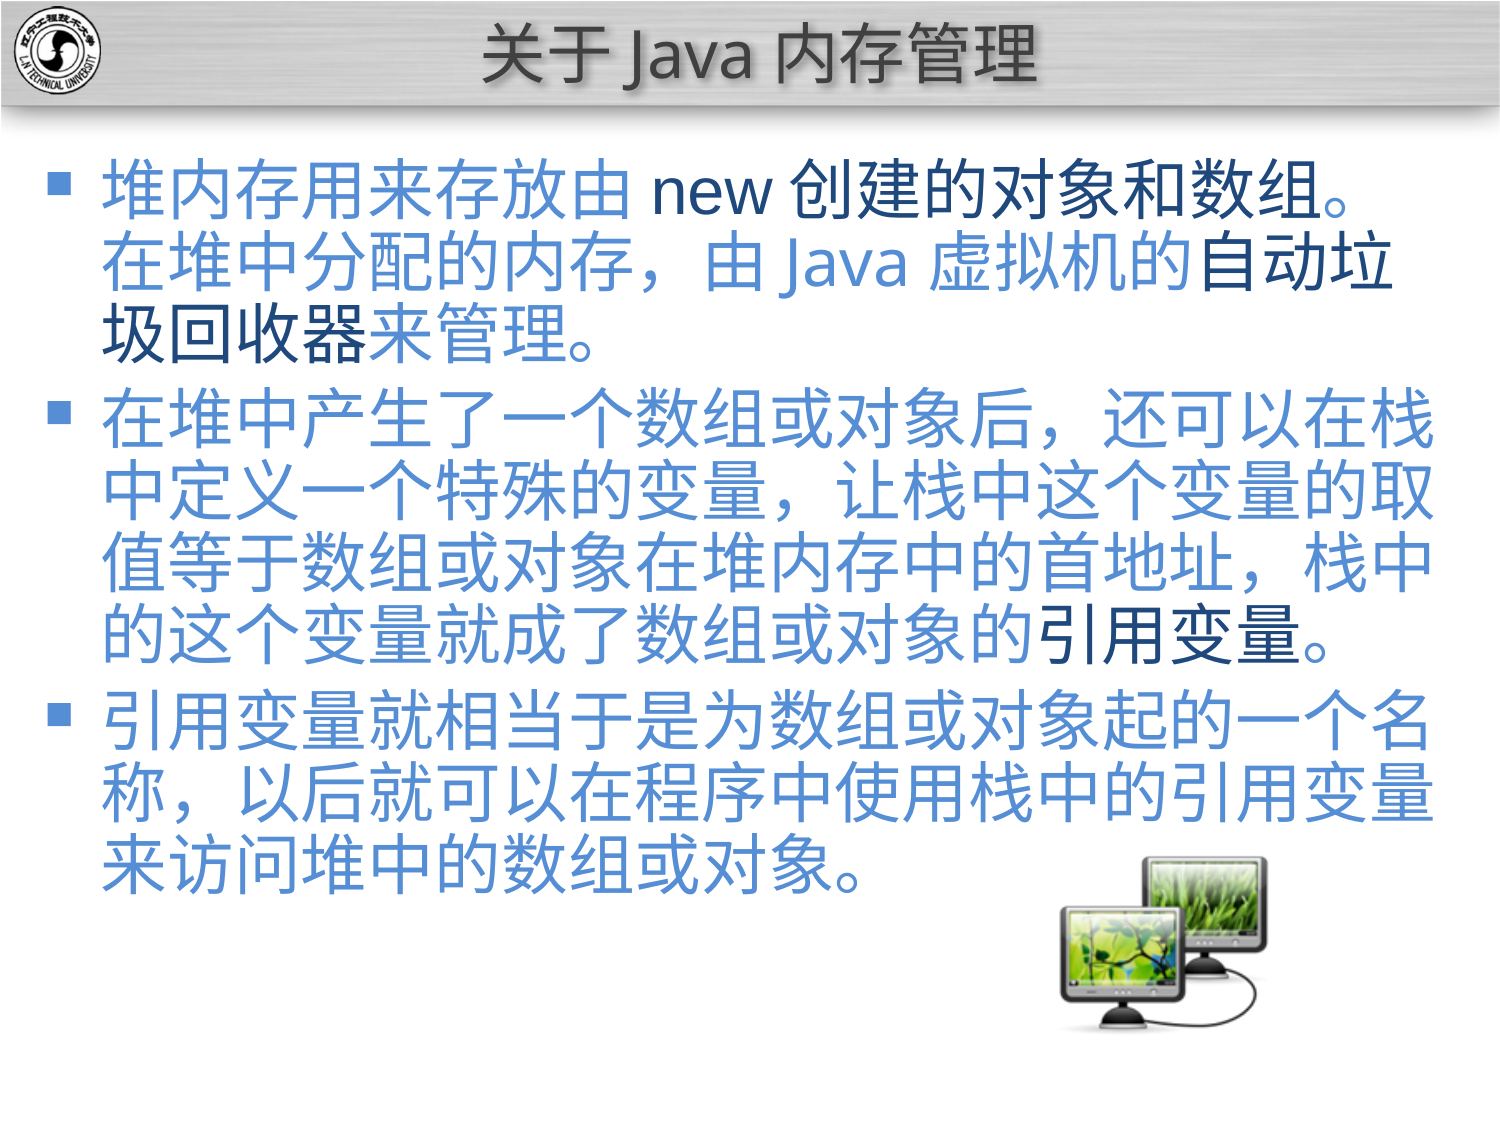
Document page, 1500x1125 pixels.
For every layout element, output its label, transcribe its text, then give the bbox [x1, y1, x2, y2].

list 堆内存用来存放由new创建的对象和数组。在堆中分配的内存，由Java虚拟机的自动垃圾回收器来管理。 在堆中产生了一个数组或对象后，还可以在栈中定义一个特殊的变量，让栈中这个变量的取值等于数组或对象在堆内存中的首地址，栈中的这个变量就成了数组或对象的引用变量。 引用变量就相当于是为数组或对象起的一个名称，以后就可以在程序中使用栈中的引用变量来访问堆中的数组或对象。 [29, 149, 1471, 1106]
picture [1058, 835, 1270, 1047]
title 关于Java内存管理 [108, 0, 1410, 103]
picture [2, 2, 1499, 172]
